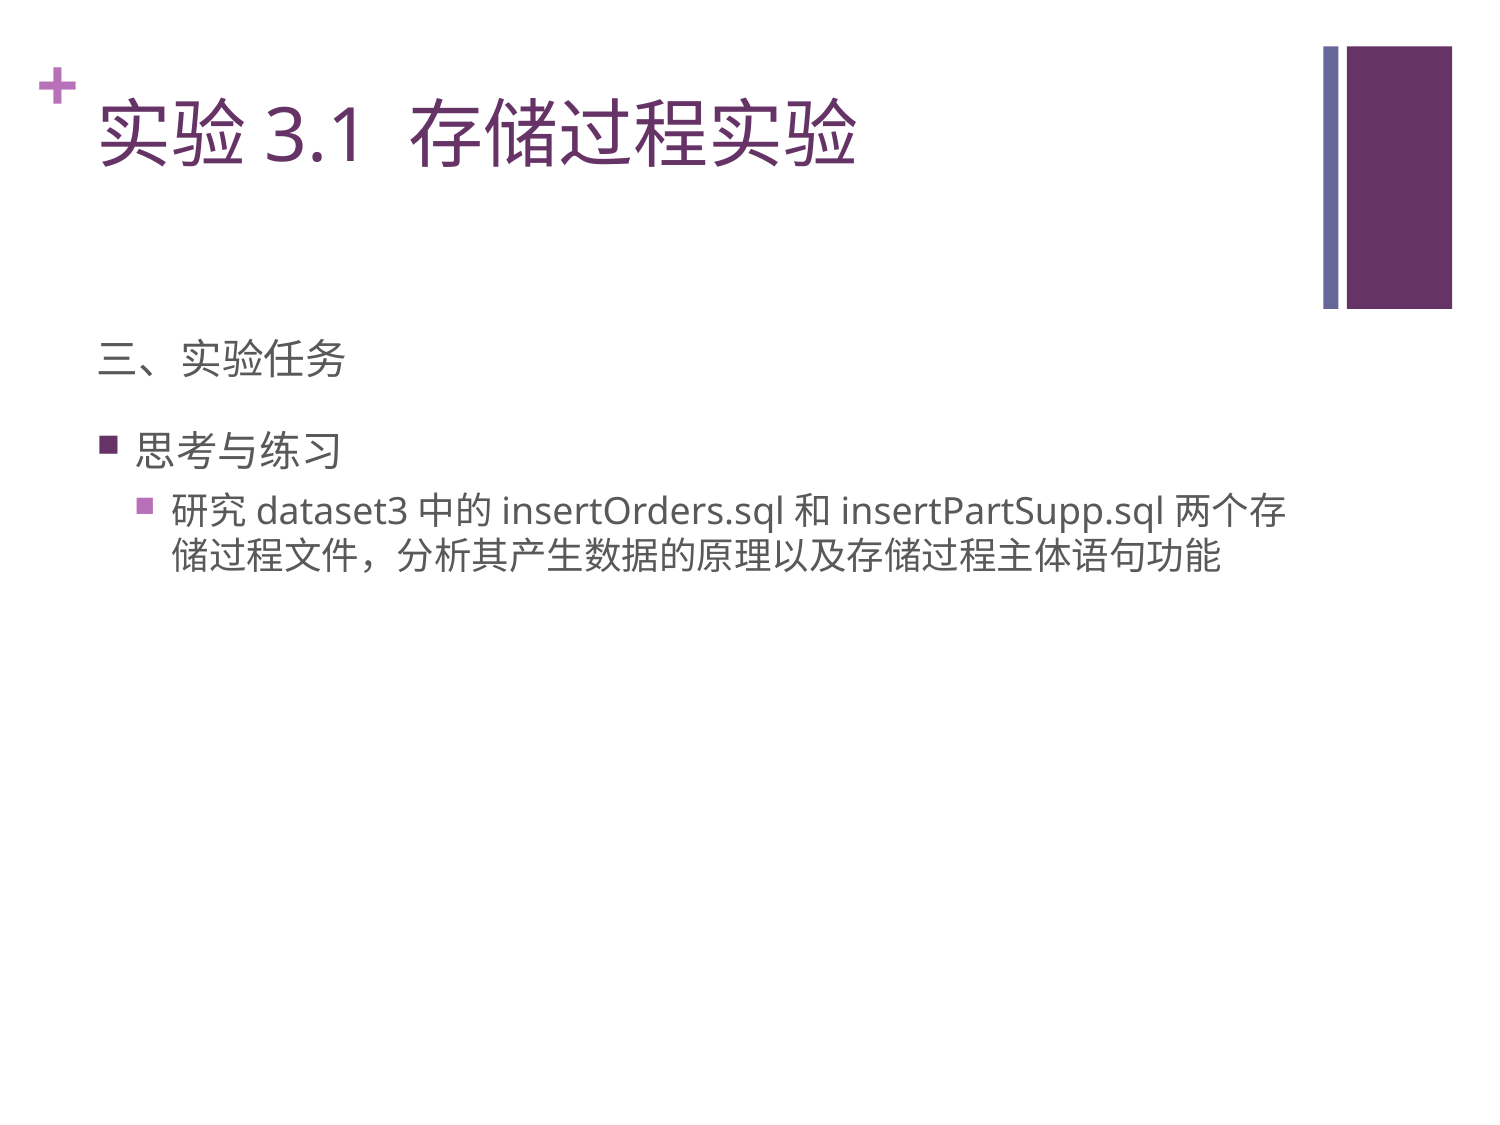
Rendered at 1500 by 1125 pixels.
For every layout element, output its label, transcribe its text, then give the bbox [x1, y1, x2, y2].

title 实验3.1 存储过程实验 [81, 79, 1322, 263]
list 三、实验任务 思考与练习 研究dataset3中的insertOrders.sql和insertPartSupp.sql两个存储过程文件，分析其产生数据的原理以及存储过程主体语句功能 [81, 324, 1322, 1005]
